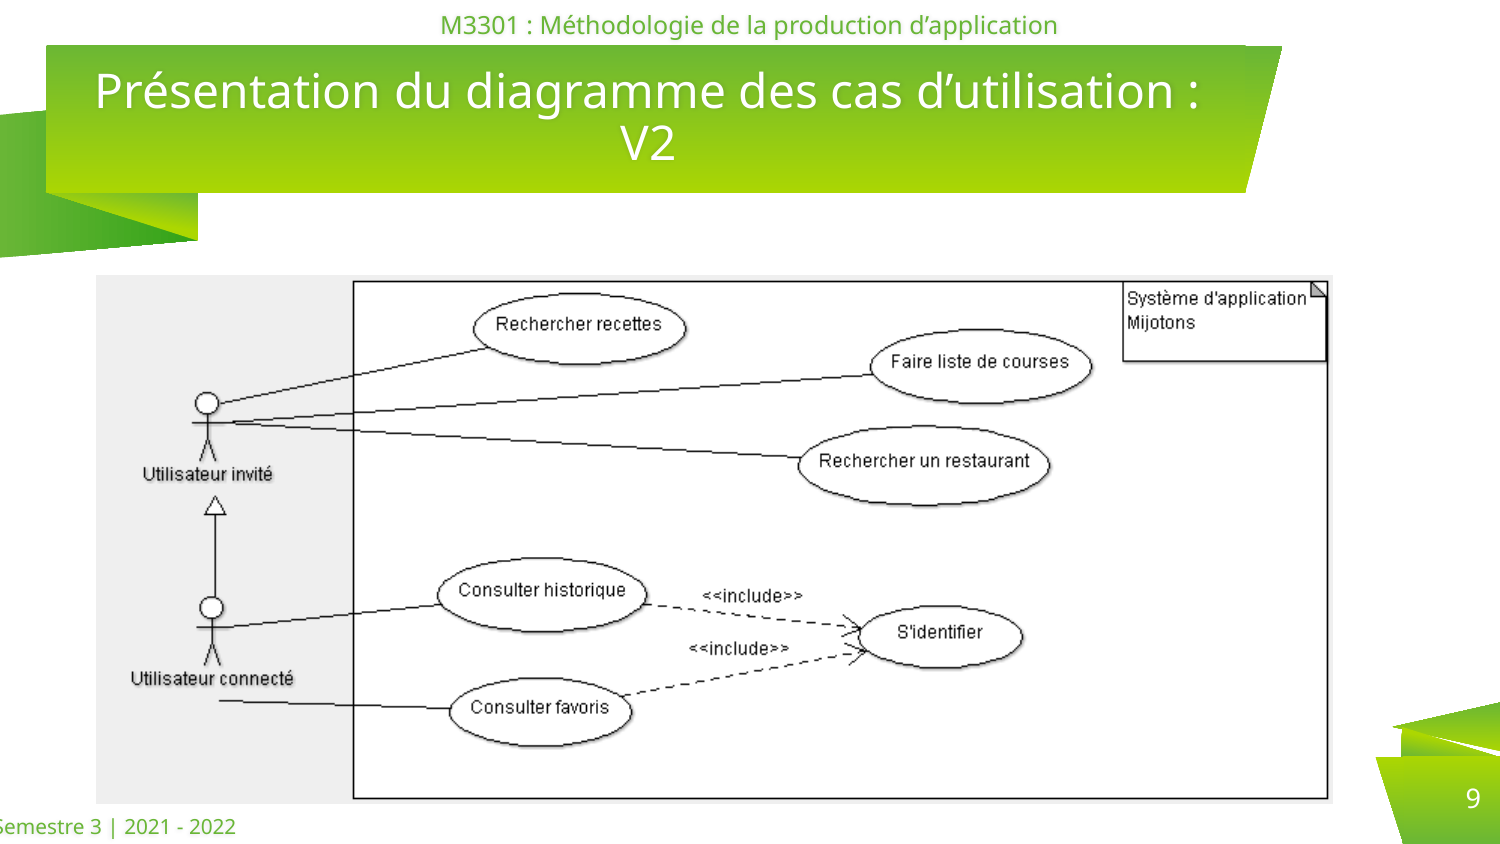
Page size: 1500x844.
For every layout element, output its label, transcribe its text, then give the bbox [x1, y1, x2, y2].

picture [96, 274, 1333, 804]
title M3301 : Méthodologie de la production d’application [250, 0, 1250, 118]
slide_number 9 [1401, 756, 1482, 844]
title Semestre 3 | 2021 - 2022 [0, 736, 615, 844]
title Présentation du diagramme des cas d’utilisation : V2 [87, 45, 1210, 193]
